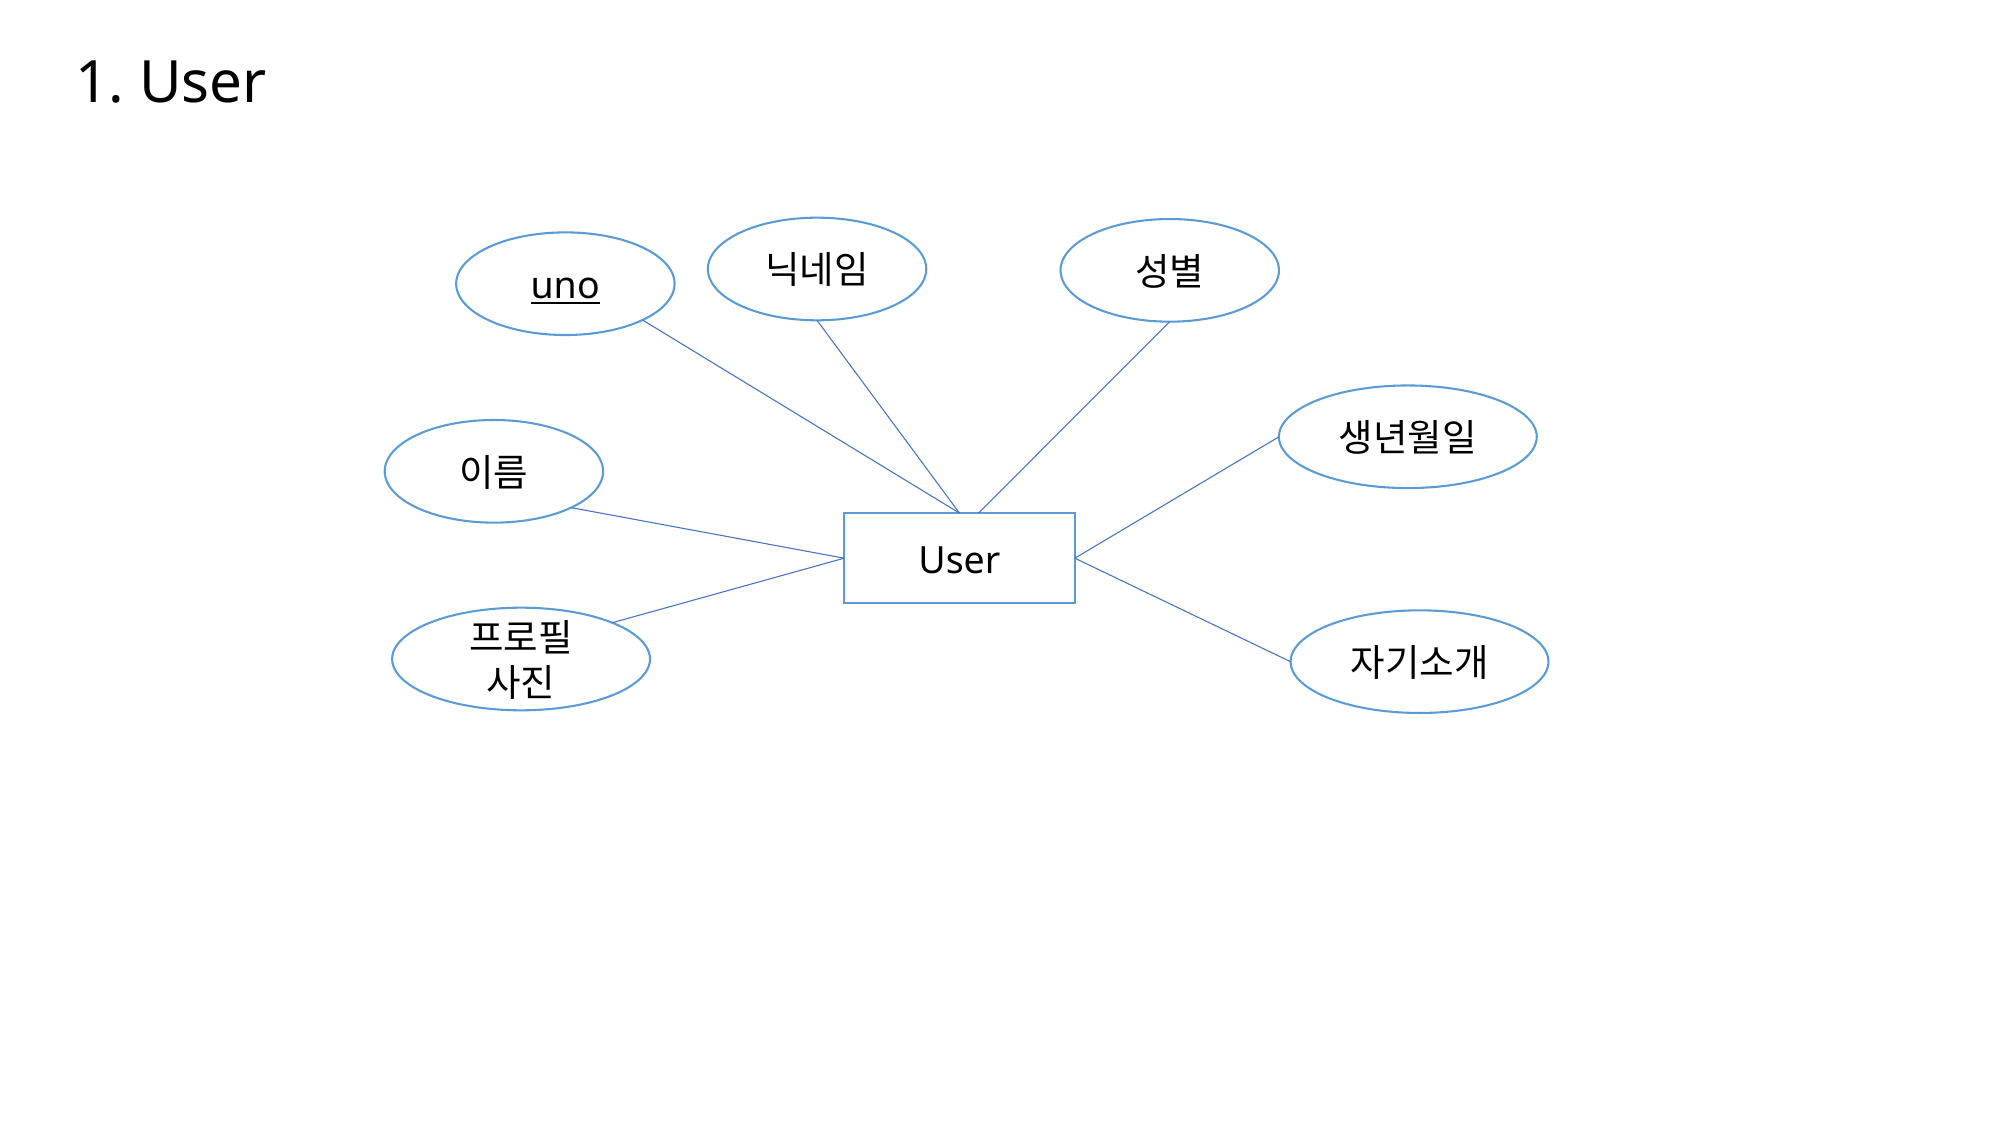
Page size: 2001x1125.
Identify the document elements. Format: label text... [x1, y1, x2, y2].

text_box 이름 [383, 418, 605, 524]
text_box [612, 559, 845, 623]
text_box 닉네임 [706, 216, 928, 319]
text_box 자기소개 [1289, 609, 1550, 715]
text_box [1074, 558, 1291, 662]
text_box 생년월일 [1277, 384, 1538, 490]
text_box 1. User [60, 36, 282, 122]
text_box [978, 321, 1170, 514]
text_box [642, 319, 960, 514]
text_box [571, 507, 845, 559]
text_box 성별 [1059, 218, 1280, 323]
text_box User [845, 512, 1074, 604]
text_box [1074, 436, 1279, 558]
text_box 프로필 사진 [391, 606, 652, 712]
text_box uno [455, 231, 676, 337]
